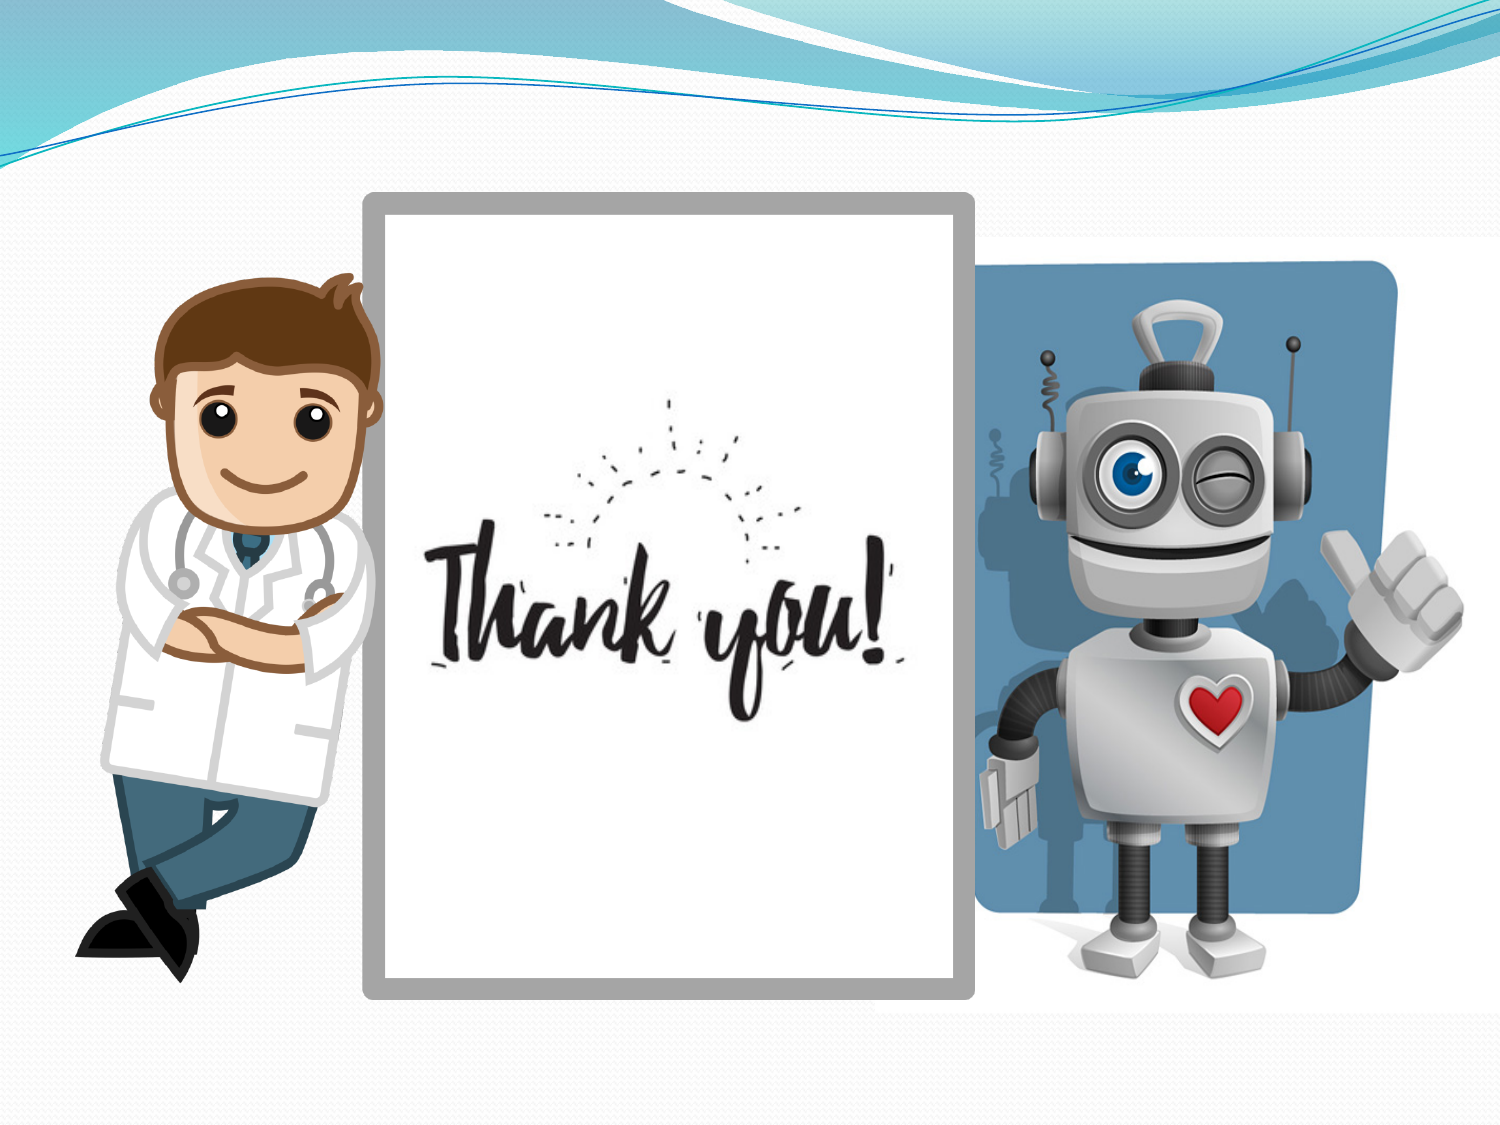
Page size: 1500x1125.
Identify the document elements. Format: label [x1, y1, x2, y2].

picture [874, 237, 1500, 1013]
picture [74, 191, 975, 1001]
